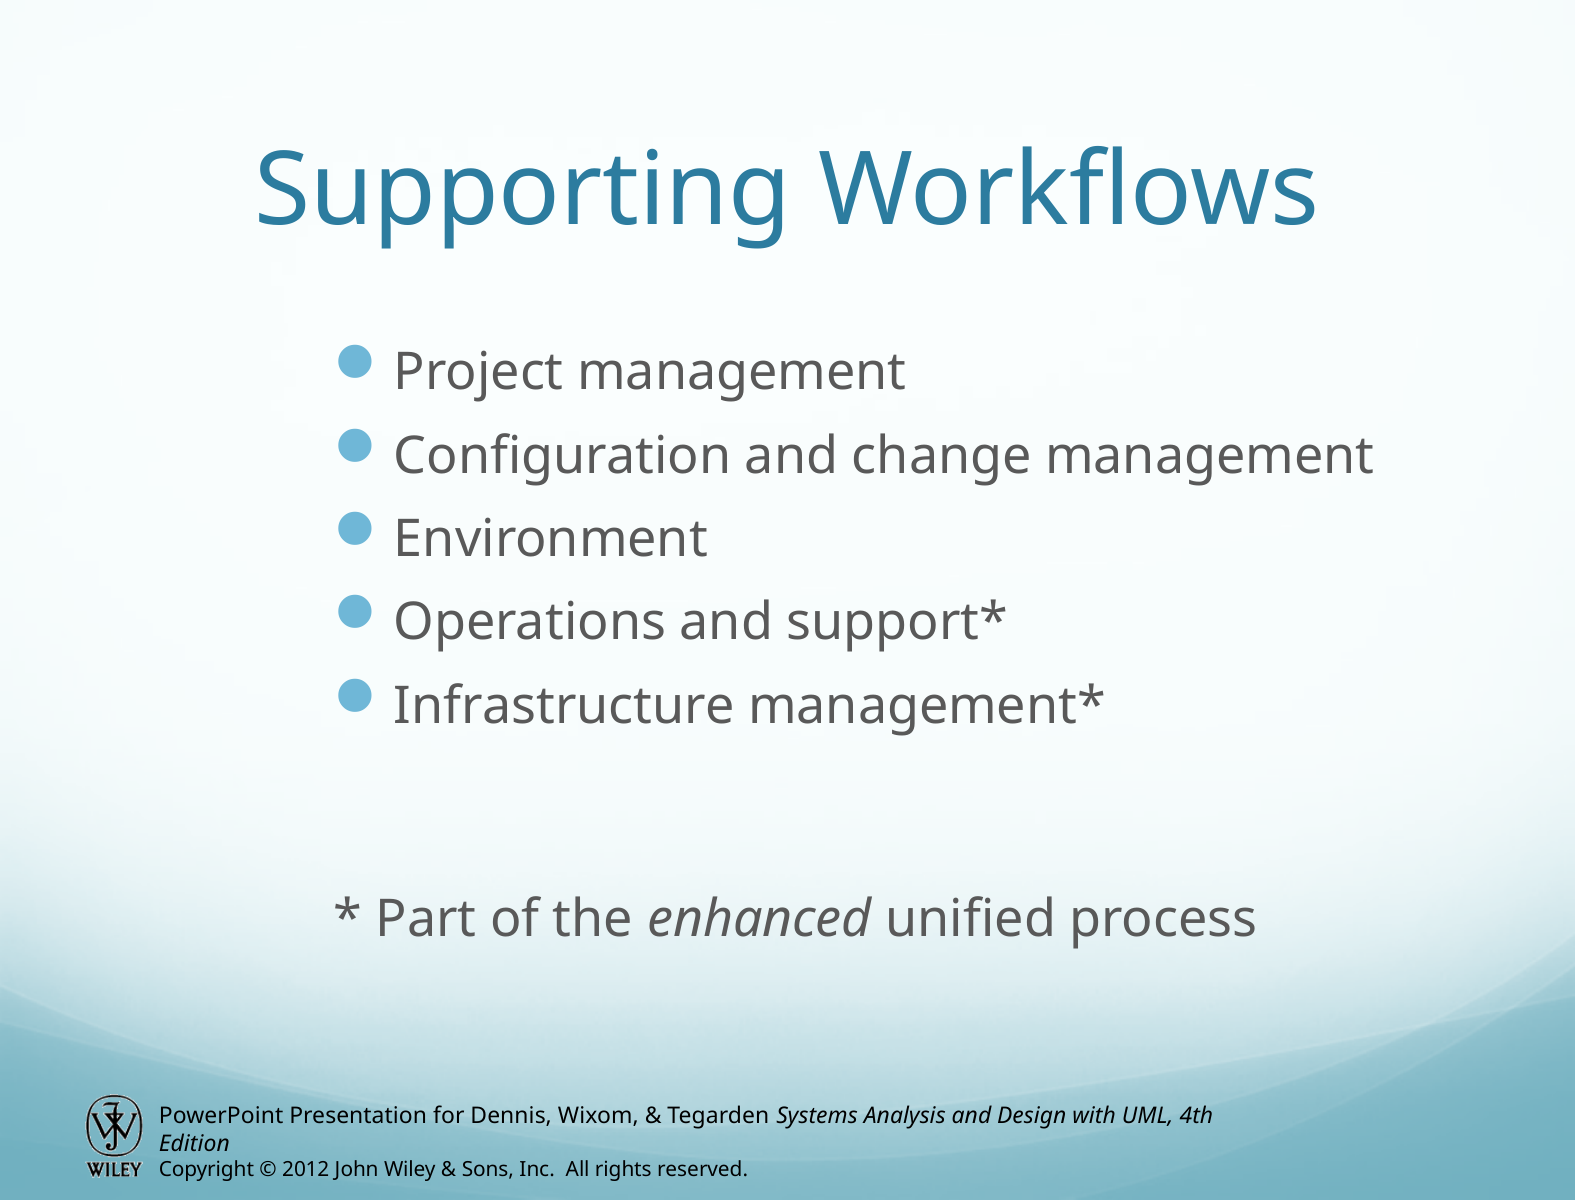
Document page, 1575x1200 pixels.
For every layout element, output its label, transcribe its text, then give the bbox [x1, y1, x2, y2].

title Supporting Workflows [94, 18, 1481, 254]
list Project management Configuration and change management Environment Operations and support* Infrastructure management* * Part of the enhanced unified process [317, 329, 1392, 1051]
picture [82, 1093, 145, 1179]
